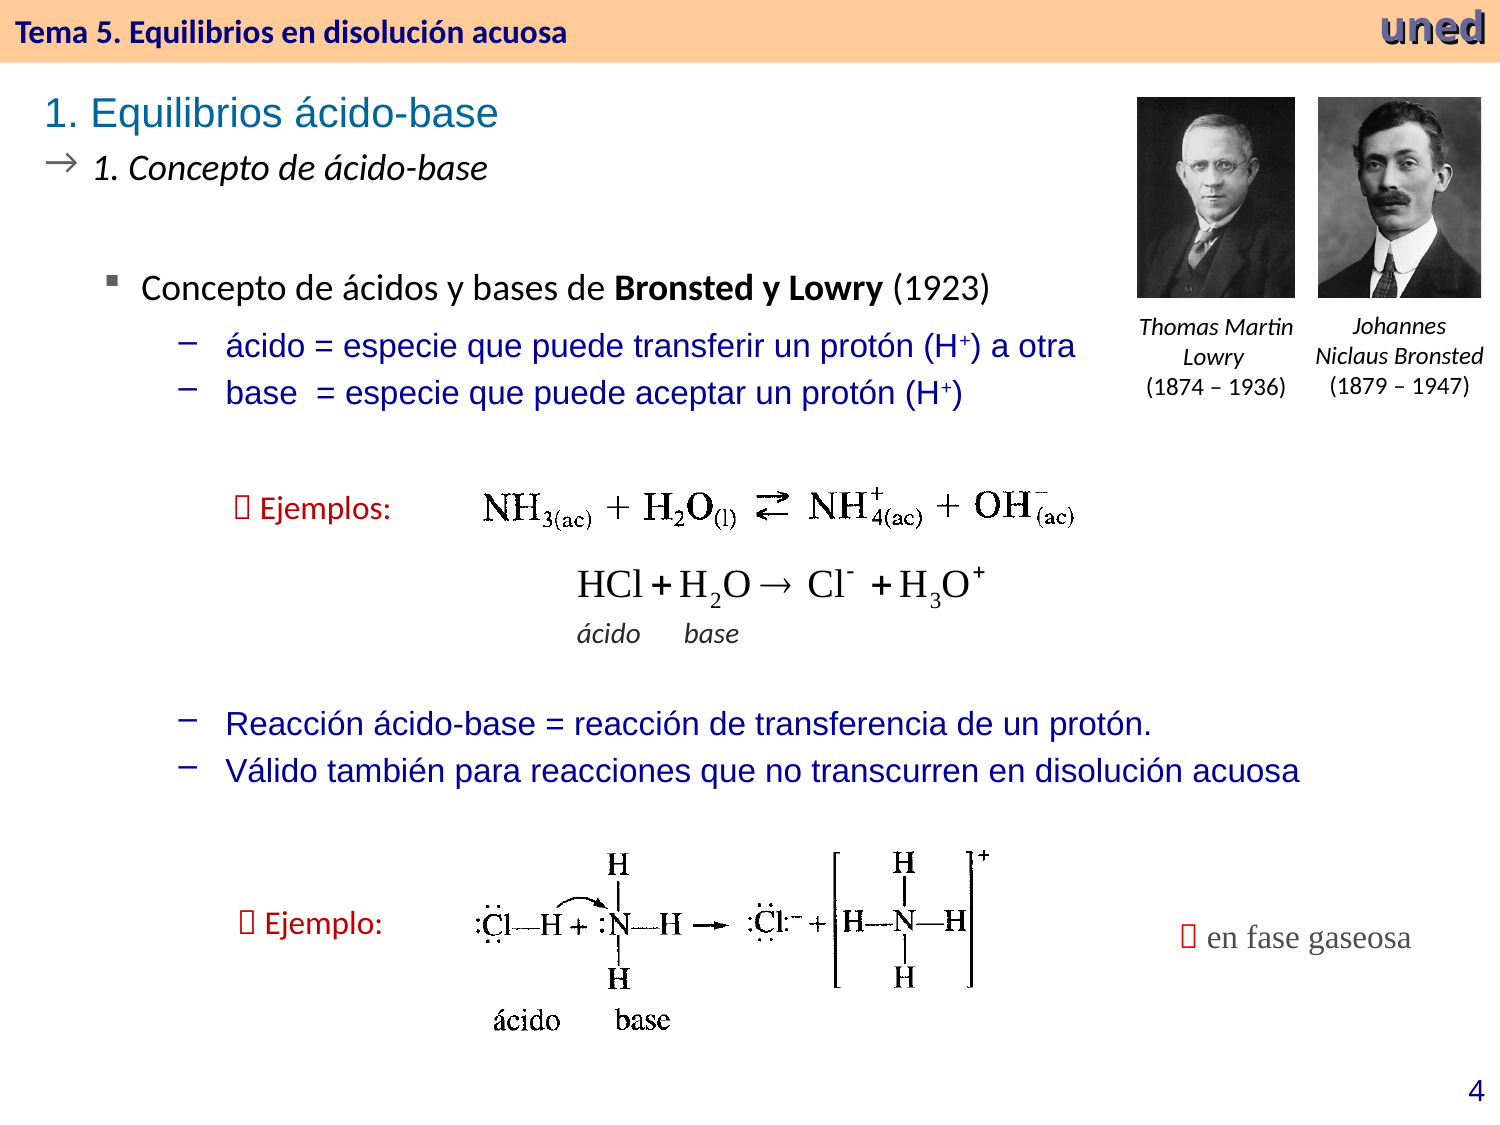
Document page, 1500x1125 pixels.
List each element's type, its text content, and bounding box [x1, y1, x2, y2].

text_box Concepto de ácidos y bases de Bronsted y Lowry (1923) [88, 255, 1471, 316]
text_box Thomas Martin Lowry (1874 – 1936) [1116, 316, 1317, 408]
text_box  en fase gaseosa [1163, 907, 1486, 963]
picture [1317, 96, 1482, 299]
text_box  Ejemplos: [213, 478, 462, 534]
text_box Reacción ácido-base = reacción de transferencia de un protón. Válido también para reacciones que no transcurren en disolución acuosa [88, 694, 1471, 797]
text_box 4 [1399, 1059, 1500, 1125]
text_box Johannes Niclaus Bronsted (1879 – 1947) [1317, 302, 1500, 407]
picture [472, 478, 1081, 536]
text_box ácido = especie que puede transferir un protón (H+) a otra base = especie que puede aceptar un protón (H+) [88, 316, 1125, 419]
text_box  Ejemplo: [218, 893, 457, 949]
picture [1137, 96, 1296, 299]
text_box uned [1364, 0, 1500, 50]
text_box 1. Equilibrios ácido-base [29, 78, 880, 135]
text_box 1. Concepto de ácido-base [29, 135, 1132, 196]
picture [462, 843, 1022, 1048]
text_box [561, 554, 994, 658]
text_box [0, 0, 1500, 63]
text_box Tema 5. Equilibrios en disolución acuosa [0, 0, 1088, 61]
